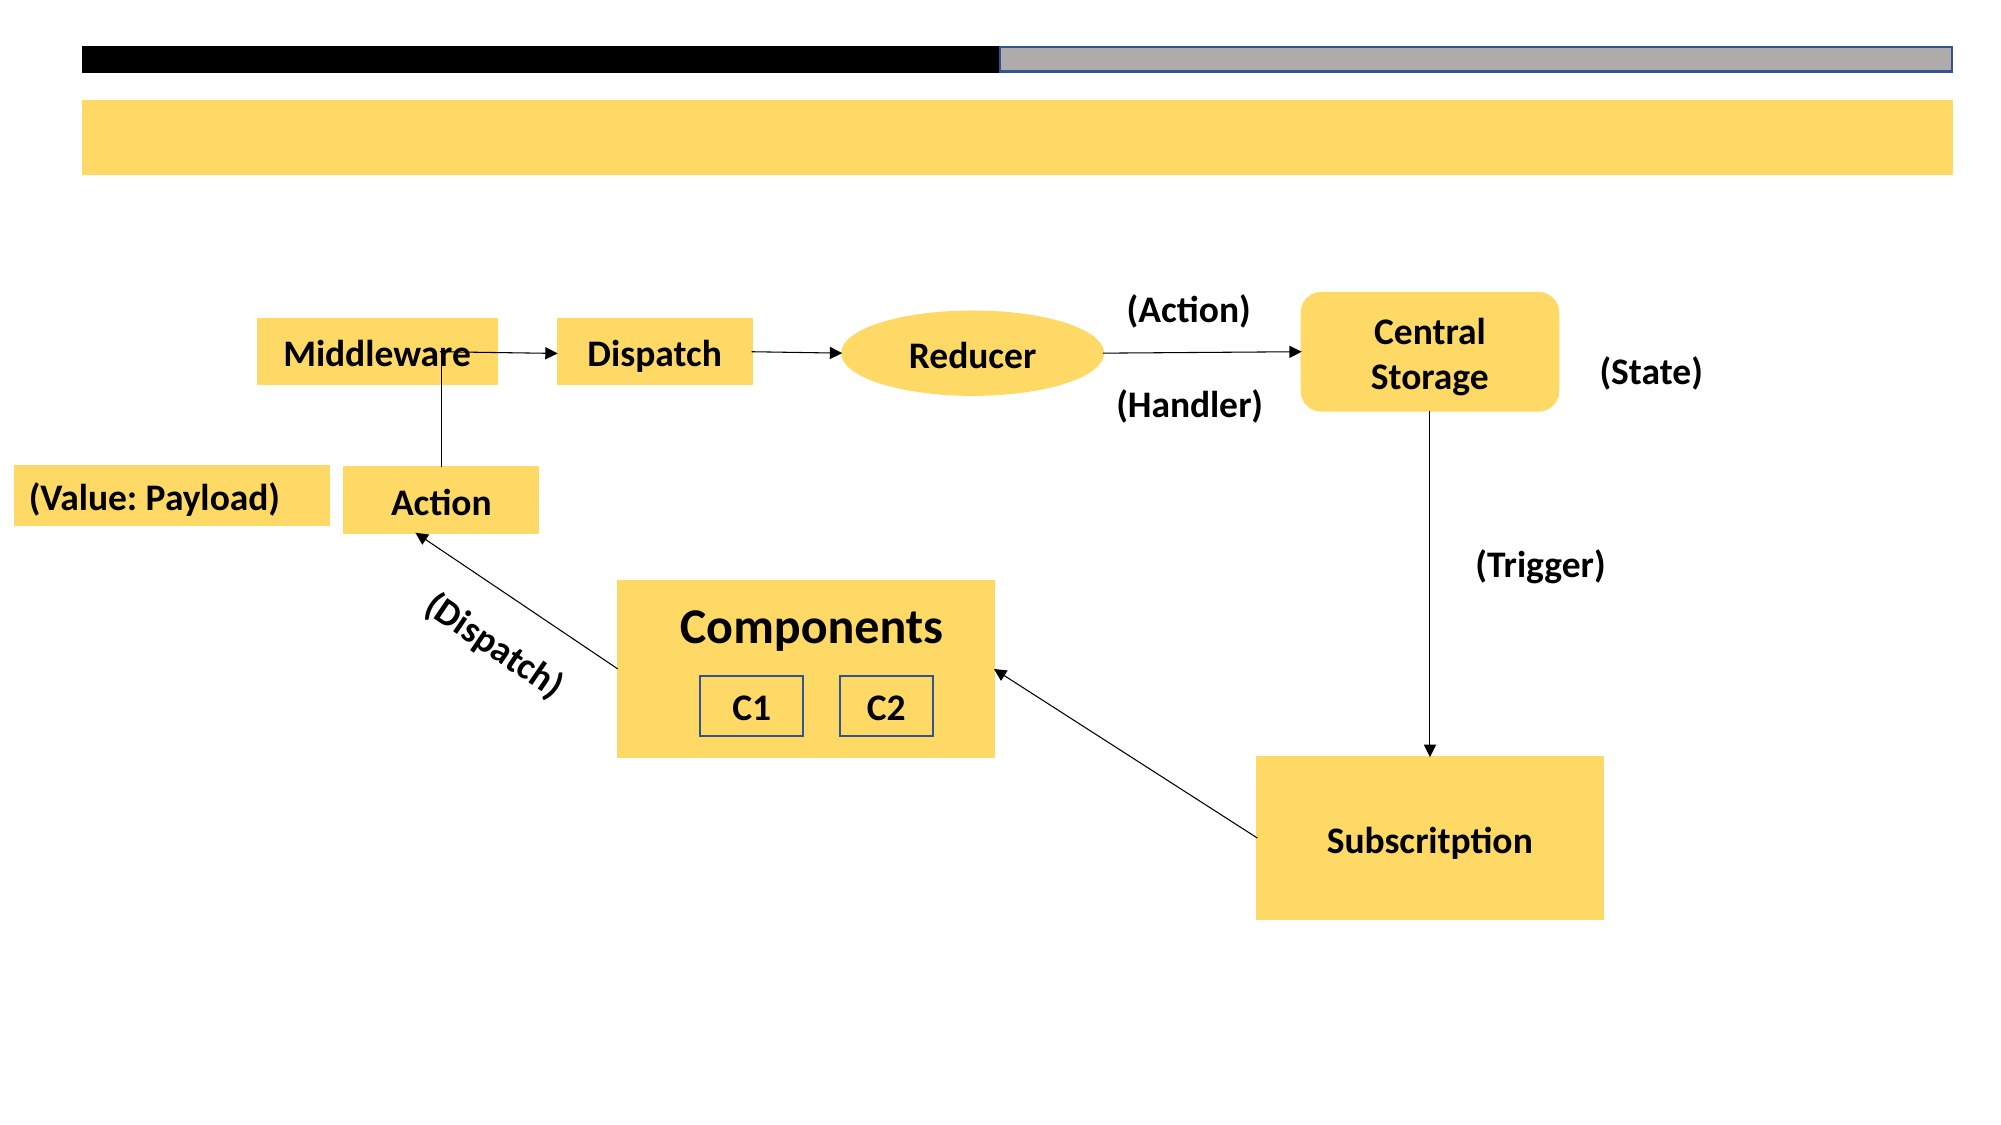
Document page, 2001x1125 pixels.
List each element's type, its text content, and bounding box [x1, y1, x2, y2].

text_box [82, 100, 1953, 175]
text_box Central Storage [1300, 291, 1560, 412]
text_box (Value: Payload) [14, 465, 330, 526]
text_box Middleware [257, 318, 498, 385]
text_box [994, 669, 1258, 839]
text_box C1 [699, 675, 804, 737]
text_box (Handler) [1101, 372, 1295, 432]
text_box C2 [839, 675, 934, 737]
text_box Subscritption [1256, 756, 1604, 920]
text_box (Trigger) [1460, 532, 1624, 593]
text_box [999, 46, 1953, 73]
text_box Action [343, 466, 539, 534]
text_box Dispatch [557, 318, 753, 385]
text_box Components [617, 580, 995, 758]
text_box (Dispatch) [376, 595, 594, 760]
text_box Reducer [841, 310, 1104, 396]
text_box [82, 46, 999, 73]
text_box (State) [1584, 340, 1722, 400]
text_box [415, 532, 618, 670]
text_box (Action) [1111, 277, 1272, 337]
